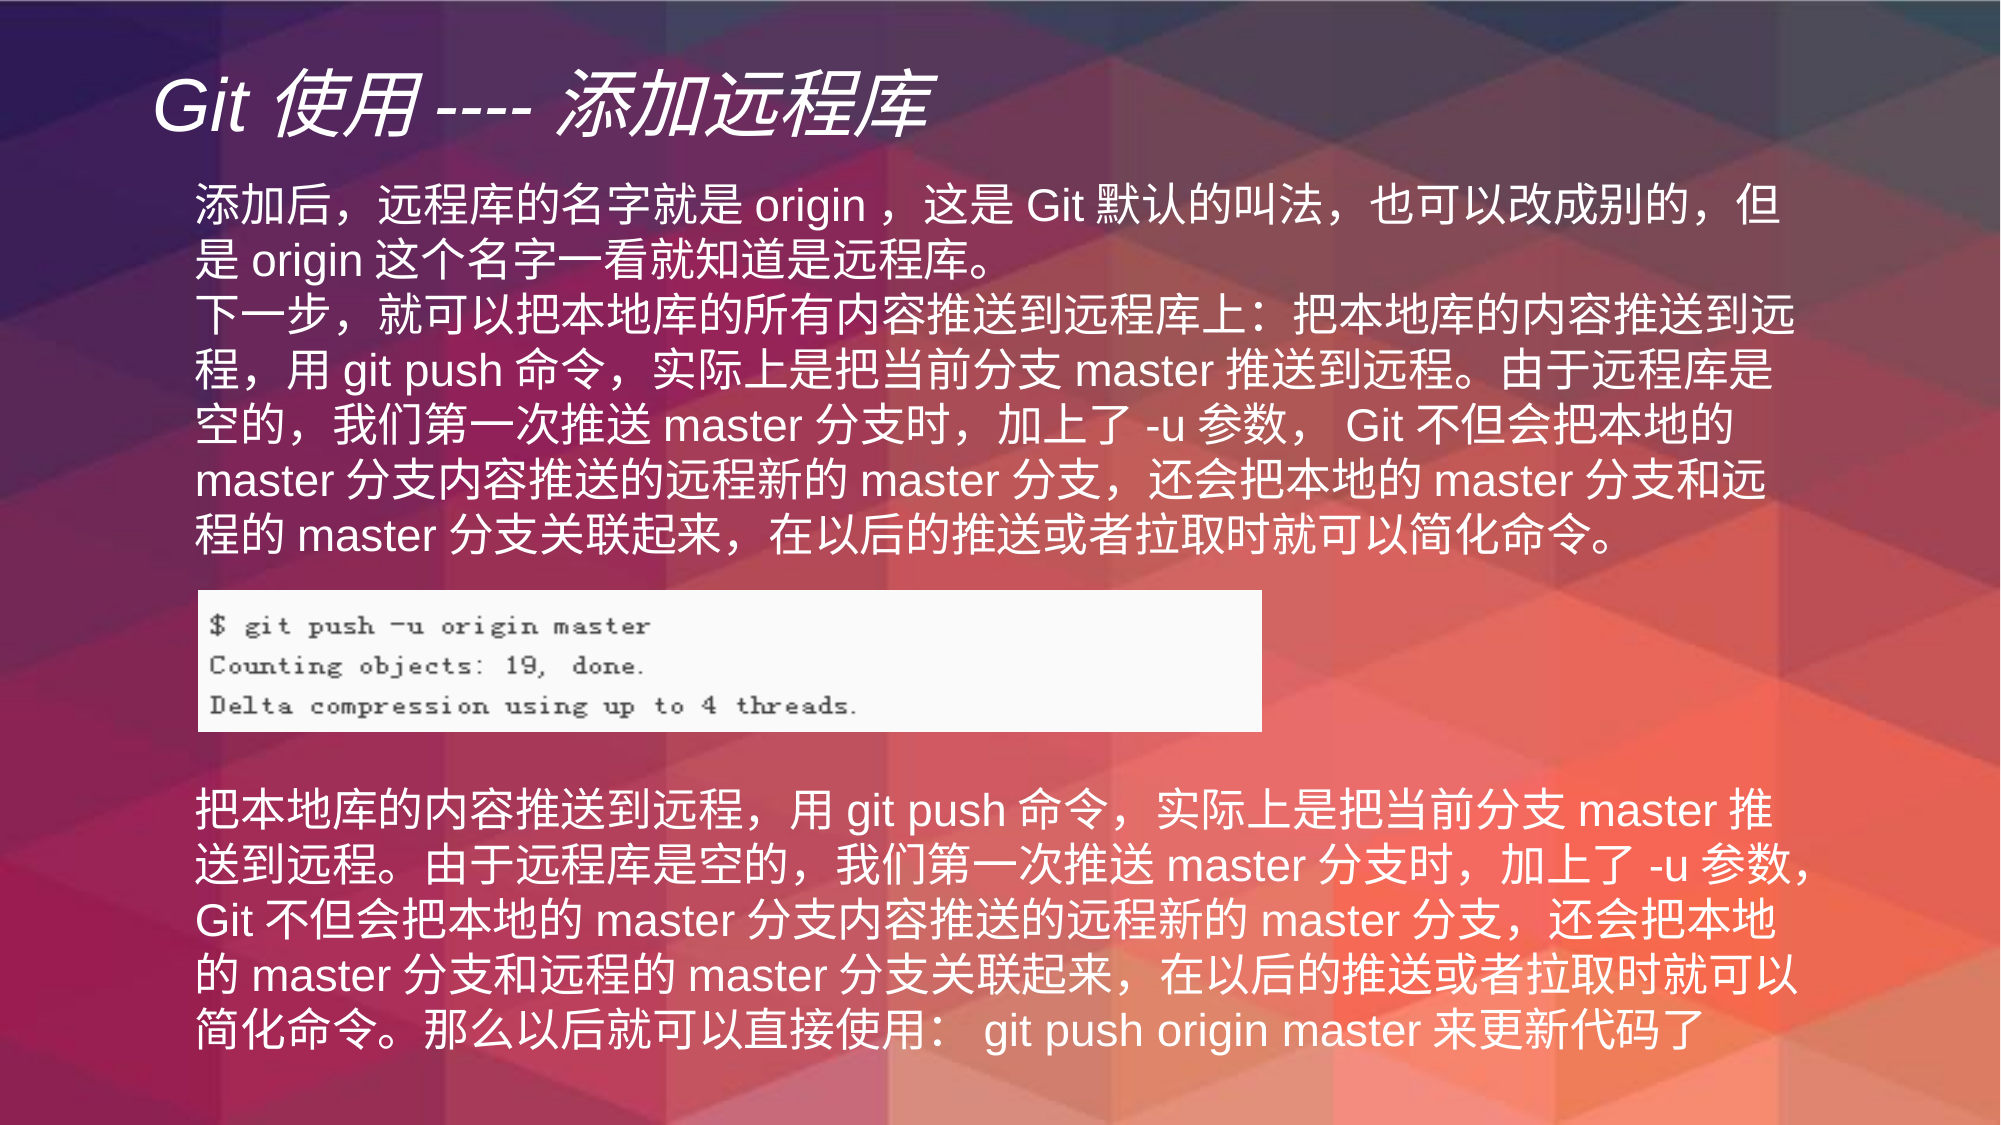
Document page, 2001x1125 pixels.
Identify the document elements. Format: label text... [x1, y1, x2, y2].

text_box 添加后，远程库的名字就是origin，这是Git默认的叫法，也可以改成别的，但是origin这个名字一看就知道是远程库。 下一步，就可以把本地库的所有内容推送到远程库上：把本地库的内容推送到远程，用git push命令，实际上是把当前分支master推送到远程。由于远程库是空的，我们第一次推送master分支时，加上了-u参数，Git不但会把本地的master分支内容推送的远程新的master分支，还会把本地的master分支和远程的master分支关联起来，在以后的推送或者拉取时就可以简化命令。 把本地库的内容推送到远程，用git push命令，实际上是把当前分支master推送到远程。由于远程库是空的，我们第一次推送master分支时，加上了-u参数，Git不但会把本地的master分支内容推送的远程新的master分支，还会把本地的master分支和远程的master分支关联起来，在以后的推送或者拉取时就可以简化命令。那么以后就可以直接使用：git push origin master来更新代码了 [179, 168, 1818, 1064]
picture [0, 0, 2001, 1125]
text_box Git使用----添加远程库 [137, 52, 1863, 162]
